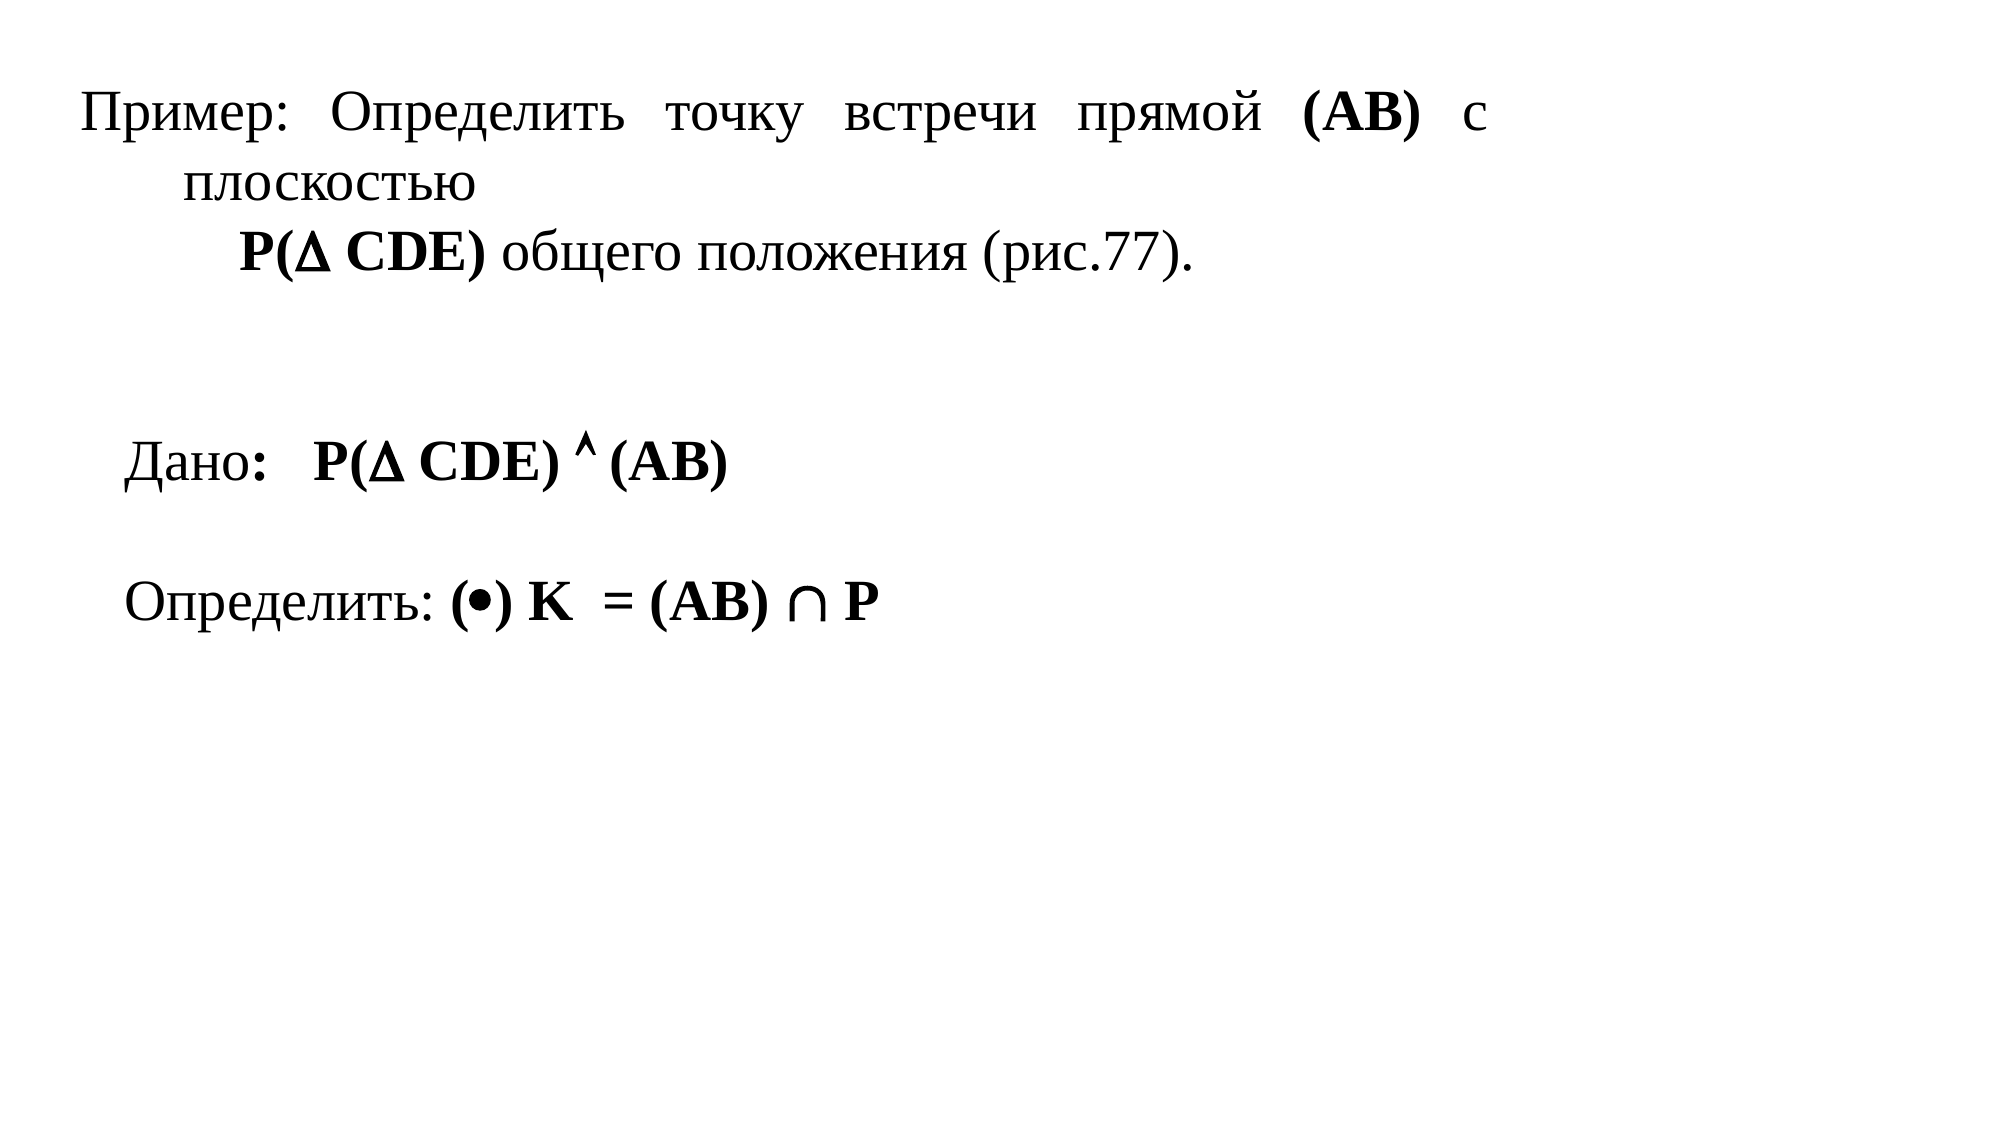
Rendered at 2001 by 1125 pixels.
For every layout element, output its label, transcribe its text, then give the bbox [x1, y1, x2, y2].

text_box Пример: Определить точку встречи прямой (АВ) с плоскостью Р( СDE) общего положения (рис.77). Дано: P( СDE)  (АВ) Определить: () K = (АВ)  P [65, 64, 1504, 640]
